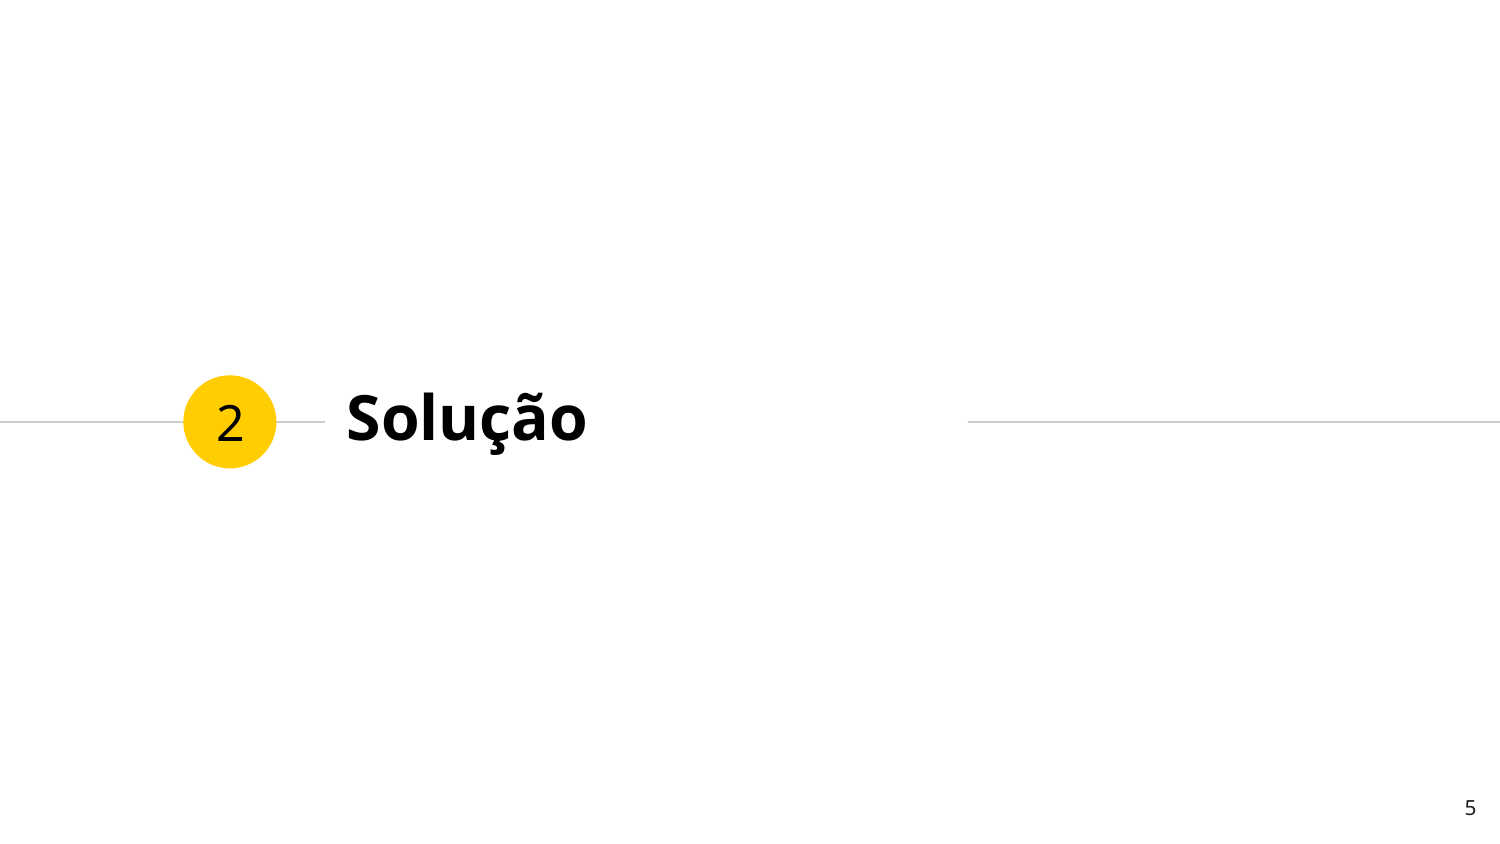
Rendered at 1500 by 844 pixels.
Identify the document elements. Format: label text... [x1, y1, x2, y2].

text_box 2 [186, 375, 276, 468]
title Solução [331, 277, 954, 469]
slide_number 5 [1401, 779, 1492, 844]
